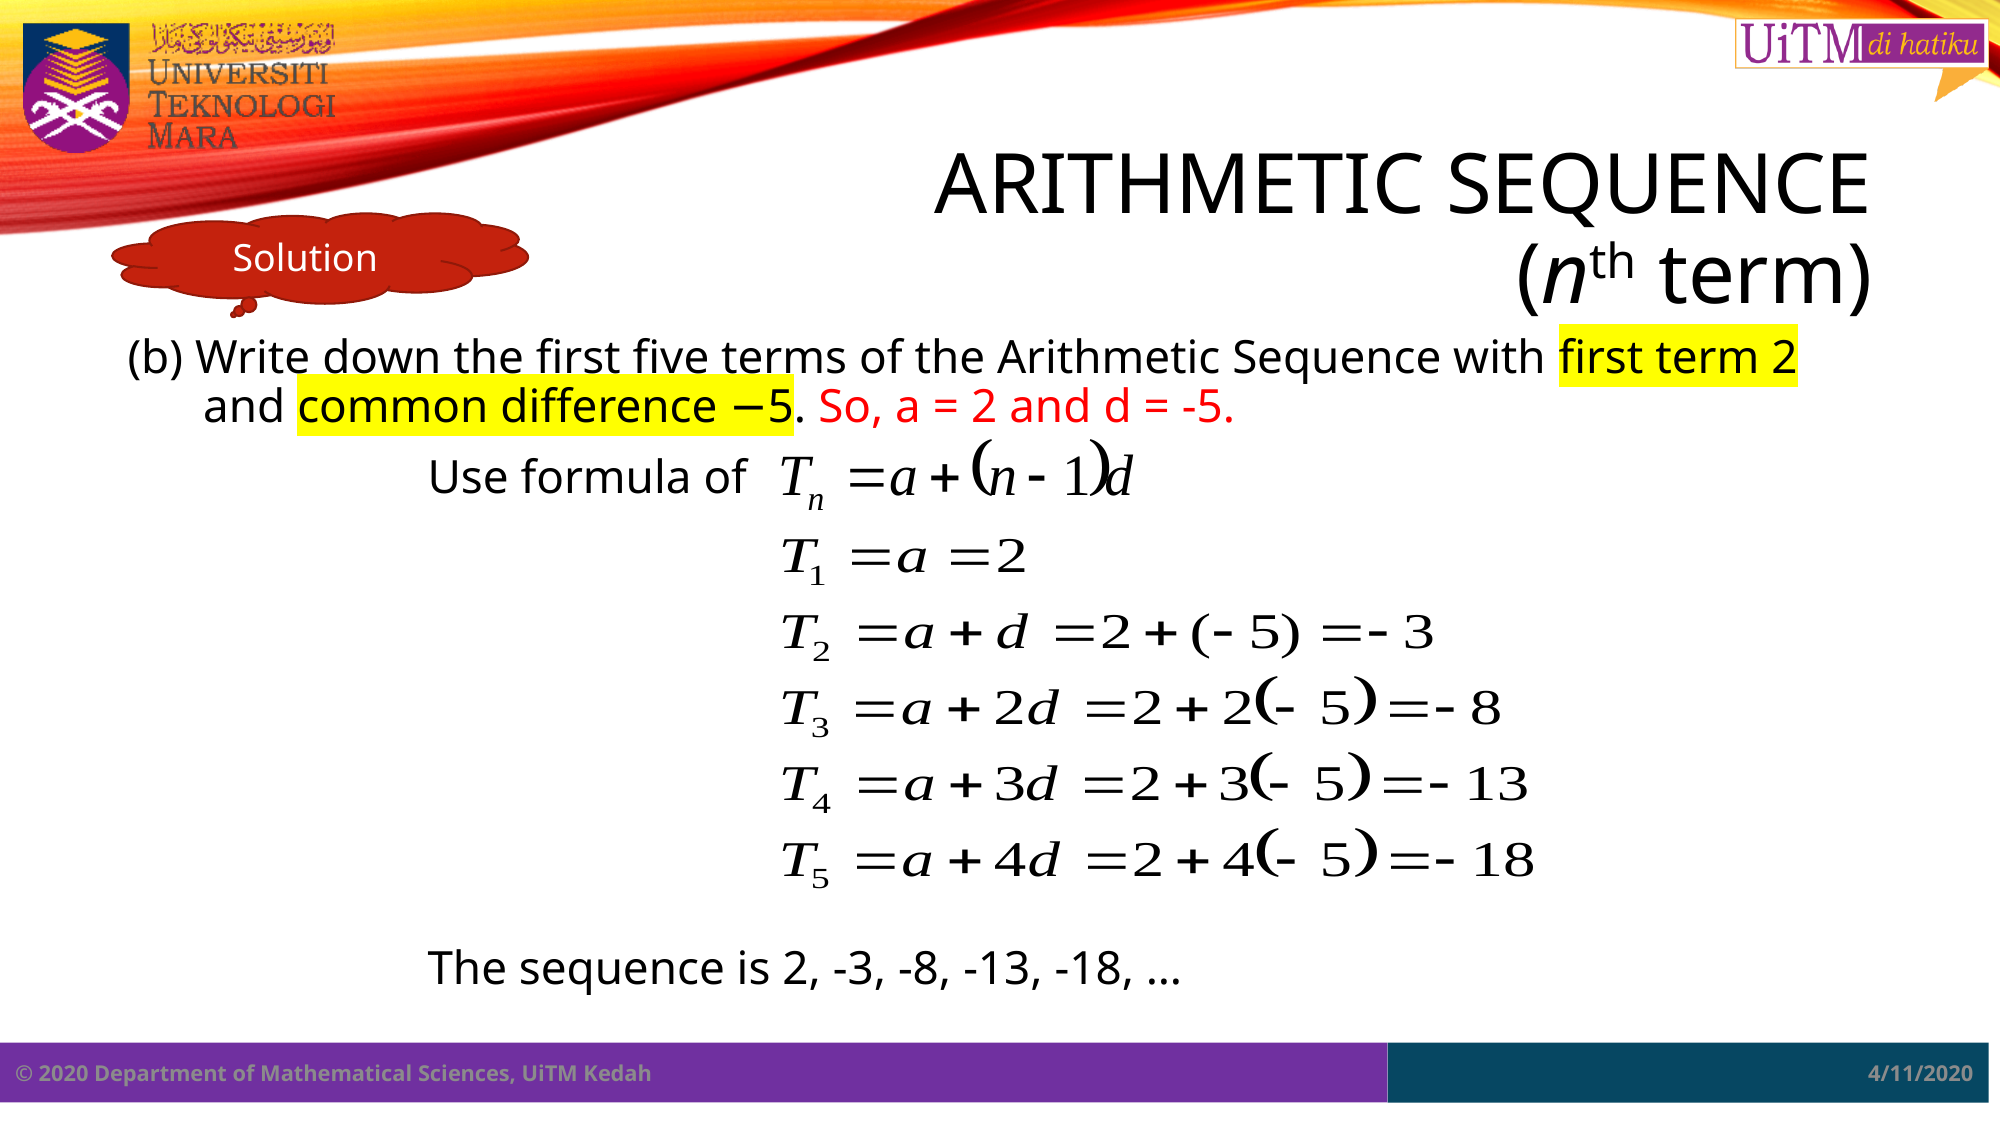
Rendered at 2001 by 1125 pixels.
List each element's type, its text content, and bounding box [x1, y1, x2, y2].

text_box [772, 436, 1148, 524]
text_box Solution [111, 212, 530, 319]
title ARITHMETIC SEQUENCE (nth term) [474, 125, 1888, 326]
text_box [772, 524, 1548, 900]
list (b) Write down the first five terms of the Arithmetic Sequence with first term 2 and common difference −5. So, a = 2 and d = -5. Use formula of The sequence is 2, -3, -8, -13, -18, … [112, 326, 1888, 1031]
picture [0, 0, 2000, 237]
